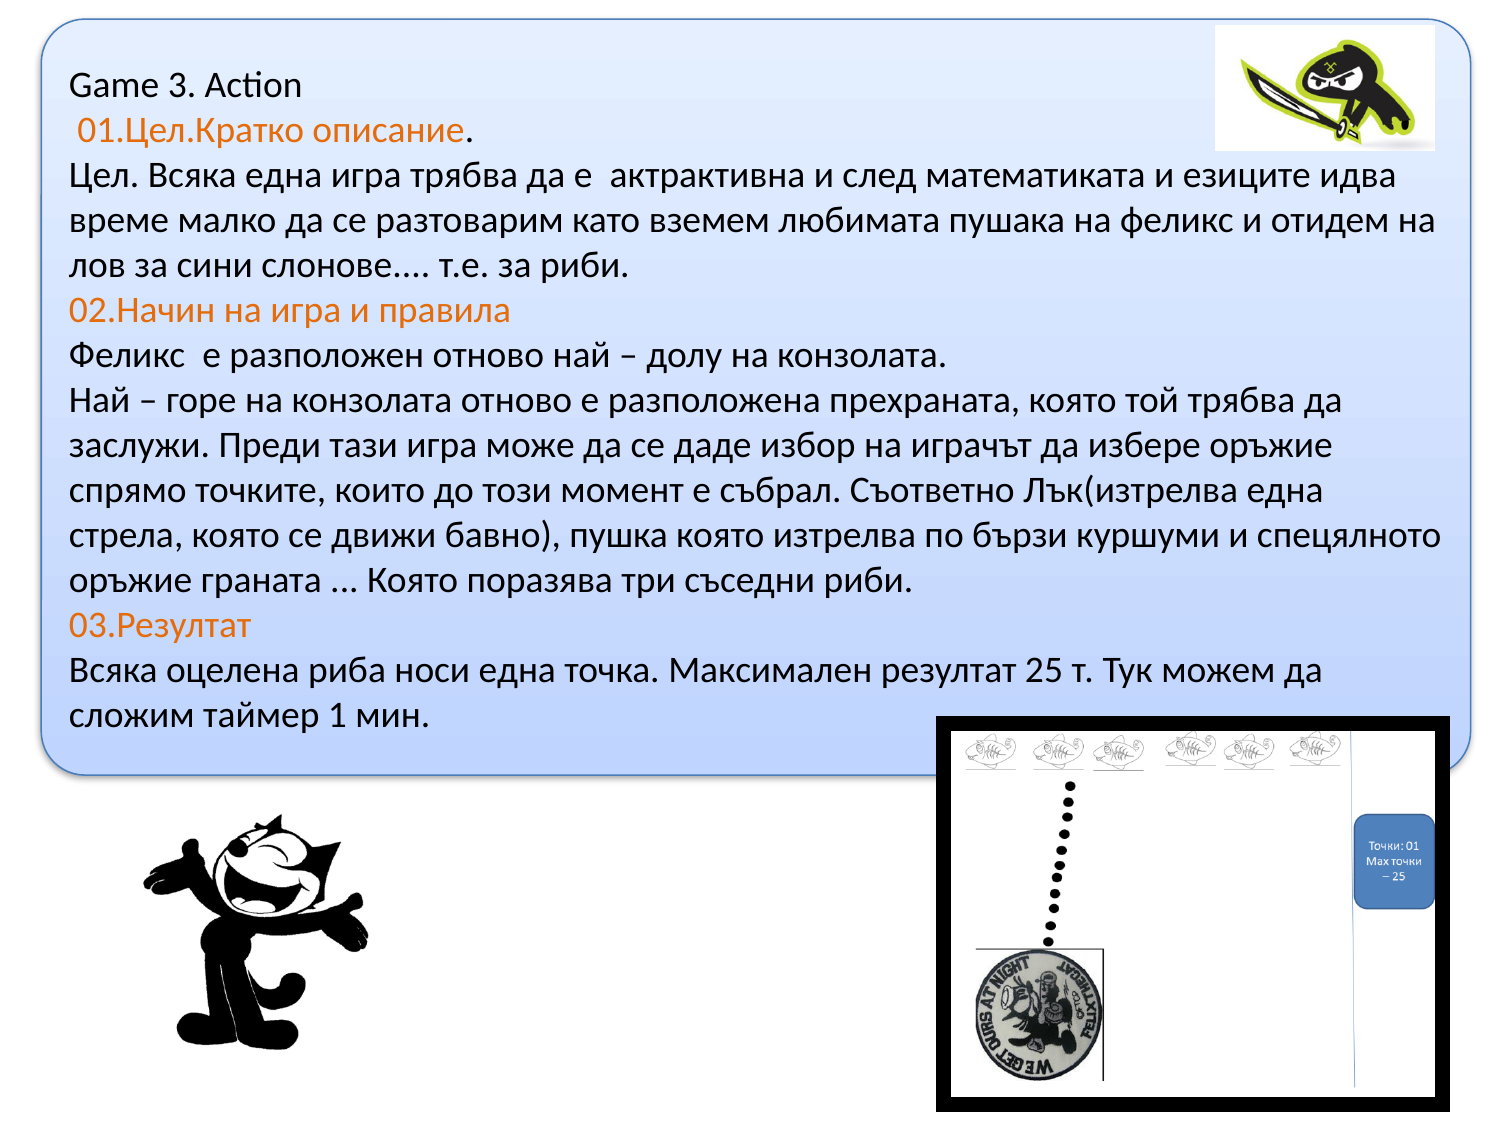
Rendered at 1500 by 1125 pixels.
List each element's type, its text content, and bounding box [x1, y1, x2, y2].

picture [140, 788, 379, 1059]
picture [950, 730, 1436, 1098]
picture [1215, 25, 1436, 152]
text_box Game 3. Action 01.Цел.Кратко описание. Цел. Всяка една игра трябва да е актрактивна и след математиката и езиците идва време малко да се разтоварим като вземем любимата пушака на феликс и отидем на лов за сини слонове.... т.е. за риби. 02.Начин на игра и правила Феликс е разположен отново най – долу на конзолата. Най – горе на конзолата отново е разположена прехраната, която той трябва да заслужи. Преди тази игра може да се даде избор на играчът да избере оръжие спрямо точките, които до този момент е събрал. Съответно Лък(изтрелва една стрела, която се движи бавно), пушка която изтрелва по бързи куршуми и спецялното оръжие граната ... Която поразява три съседни риби. 03.Резултат Всяка оцелена риба носи една точка. Максимален резултат 25 т. Тук можем да сложим таймер 1 мин. [40, 18, 1472, 776]
